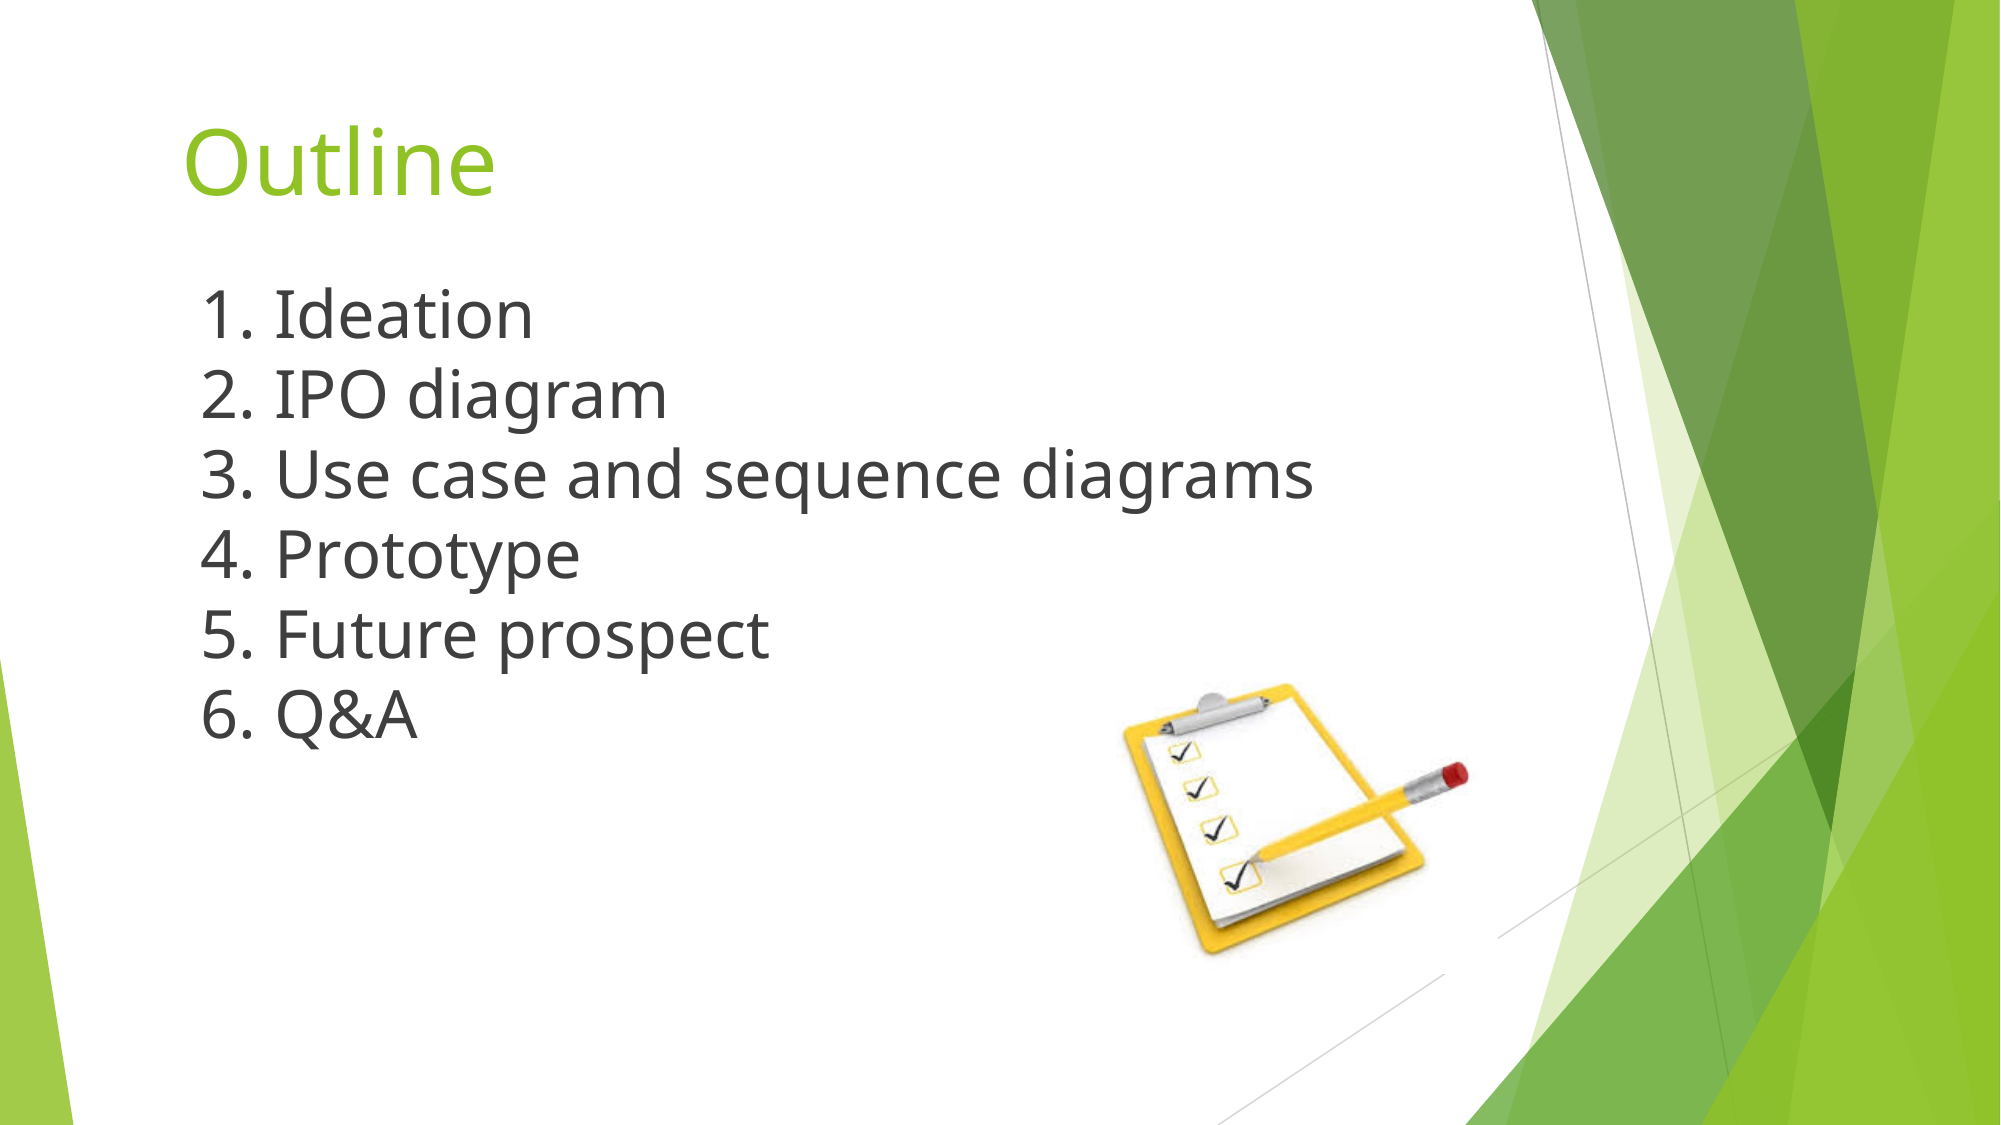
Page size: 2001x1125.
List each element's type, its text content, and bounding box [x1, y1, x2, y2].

list 1. Ideation 2. IPO diagram 3. Use case and sequence diagrams 4. Prototype 5. Future prospect 6. Q&A [185, 264, 1333, 767]
title Outline [166, 96, 728, 208]
picture [1092, 670, 1498, 975]
